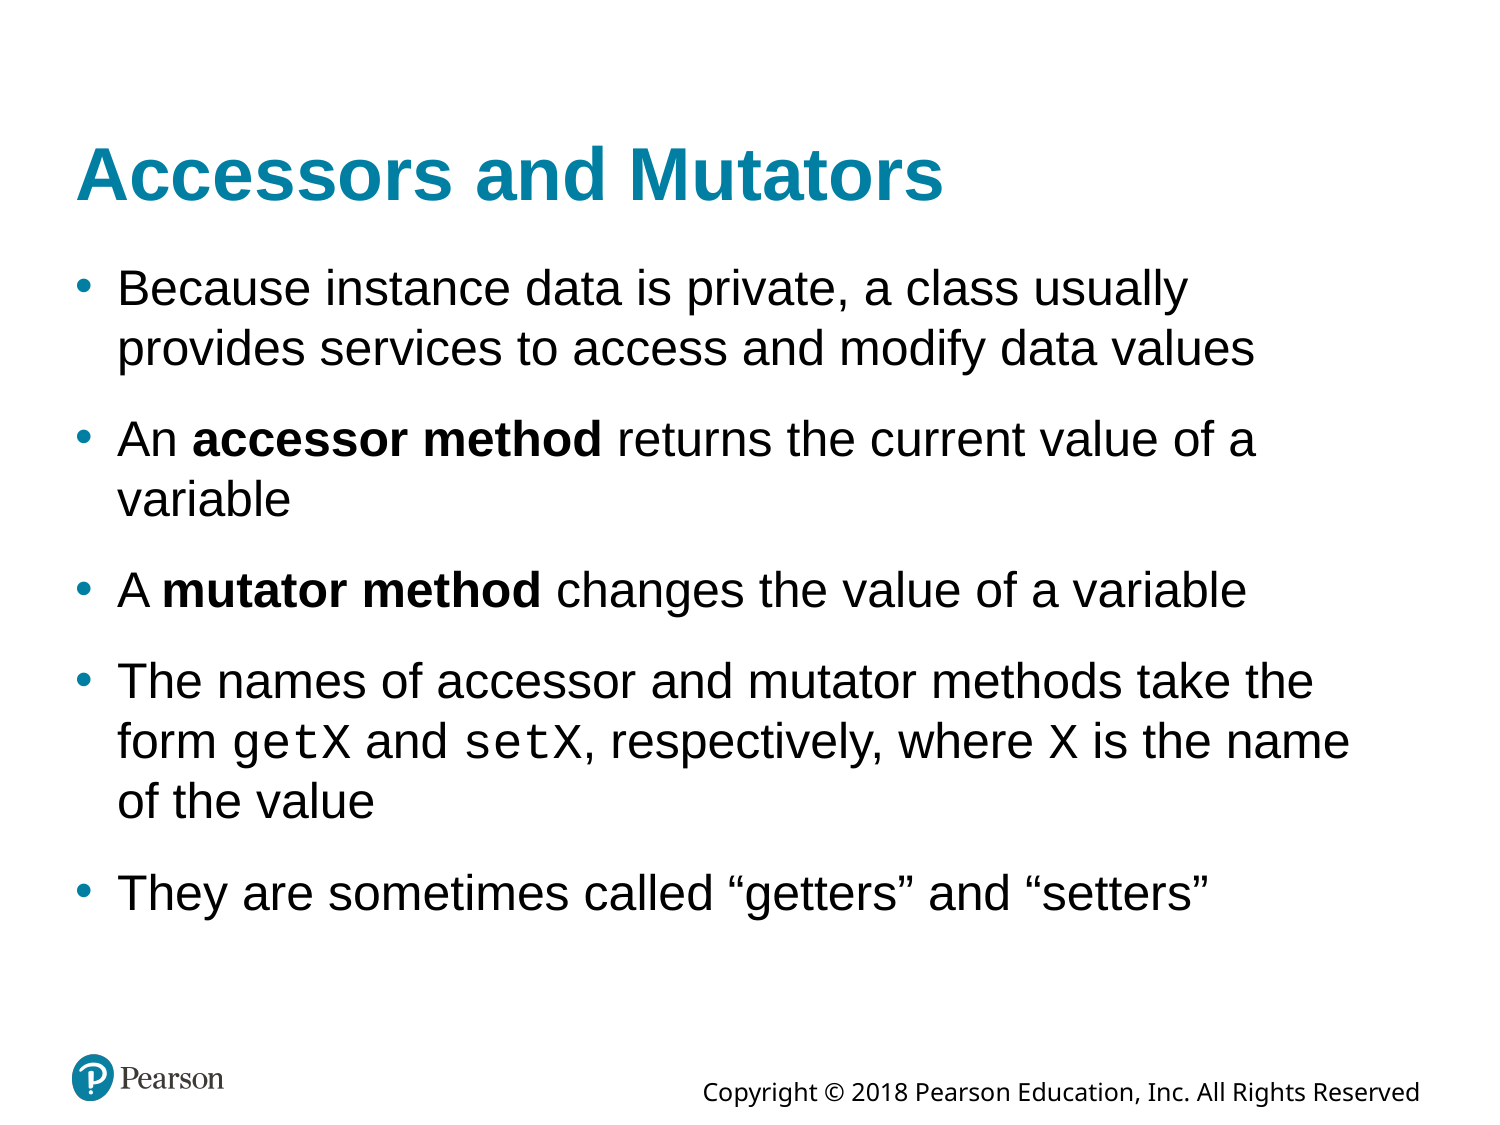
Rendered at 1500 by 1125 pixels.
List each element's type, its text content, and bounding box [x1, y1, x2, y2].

picture [72, 1054, 88, 1070]
picture [80, 1063, 106, 1088]
title Accessors and Mutators [75, 35, 1425, 216]
picture [98, 1054, 224, 1101]
picture [72, 1087, 83, 1101]
list Because instance data is private, a class usually provides services to access and modify data values An accessor method returns the current value of a variable A mutator method changes the value of a variable The names of accessor and mutator methods take the form getX and setX, respectively, where X is the name of the value They are sometimes called “getters” and “setters” [75, 255, 1390, 983]
